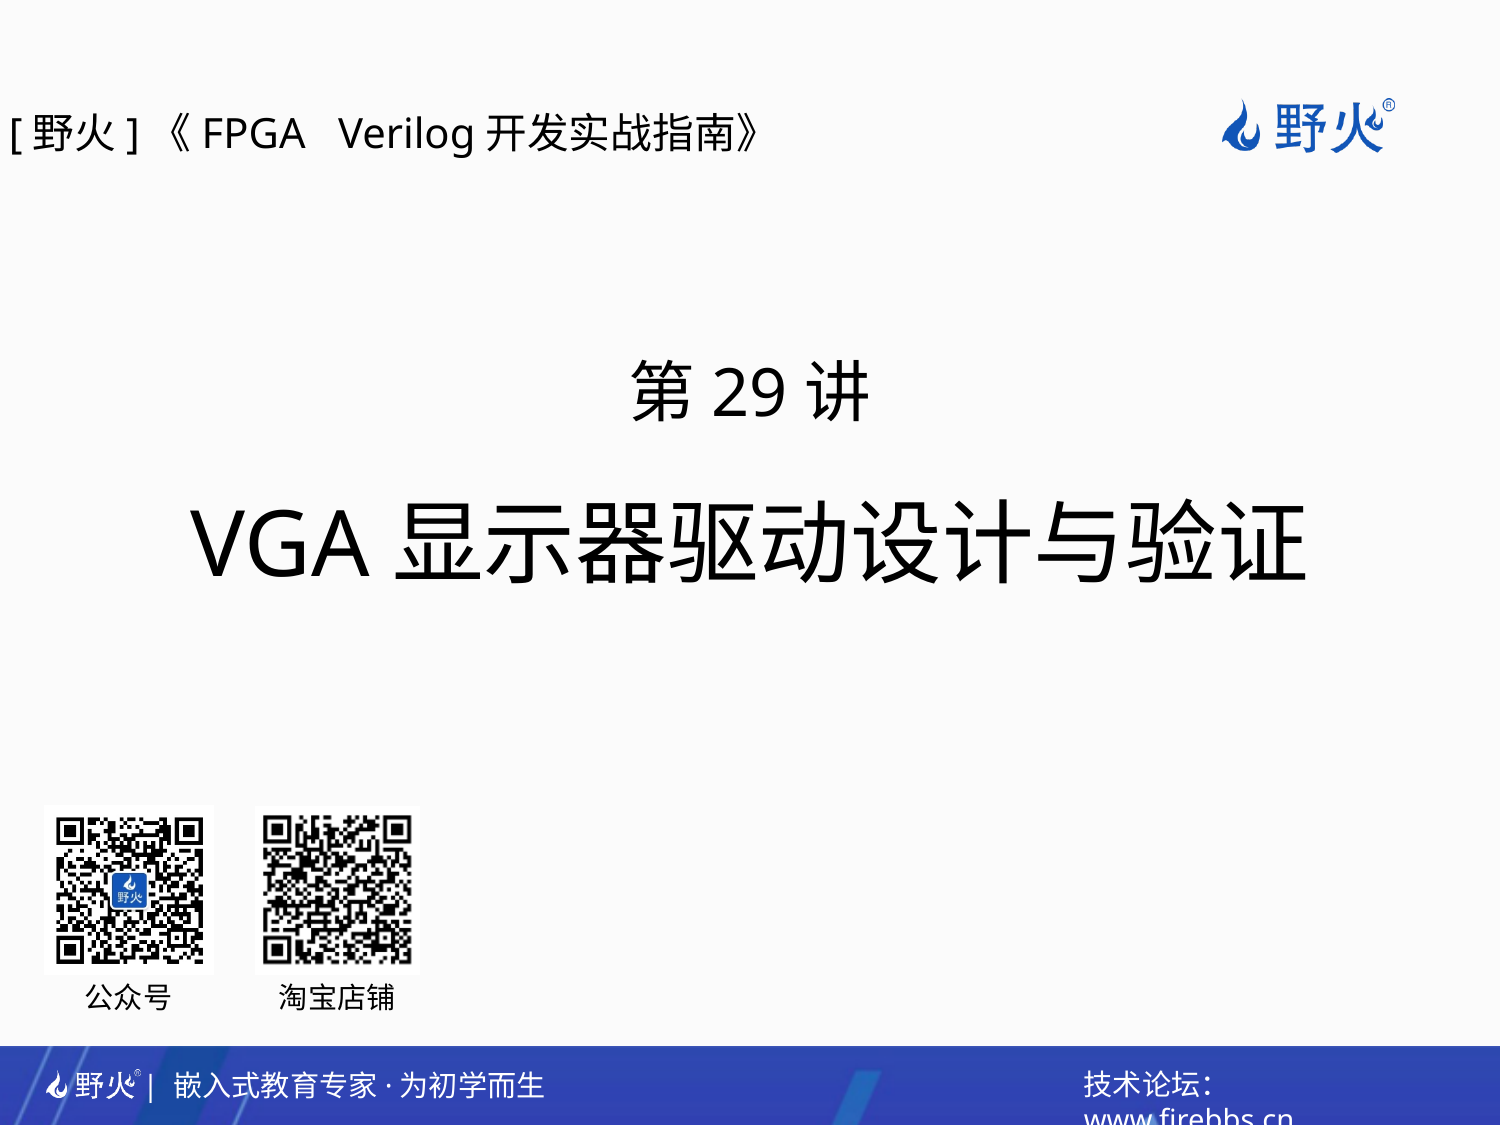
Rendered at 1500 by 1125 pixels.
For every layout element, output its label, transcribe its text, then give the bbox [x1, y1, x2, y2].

picture [43, 804, 214, 975]
text_box [野火]《FPGA Verilog开发实战指南》 [0, 99, 793, 164]
picture [1227, 1116, 1236, 1125]
picture [1192, 1116, 1200, 1121]
picture [1115, 1117, 1120, 1125]
picture [1103, 1115, 1109, 1125]
text_box 公众号 [69, 983, 188, 1022]
picture [1138, 1117, 1143, 1125]
picture [0, 1046, 1500, 1125]
text_box 淘宝店铺 [264, 982, 411, 1022]
picture [1209, 1116, 1218, 1125]
text_box 第29讲 VGA显示器驱动设计与验证 [94, 302, 1406, 603]
picture [1222, 98, 1395, 153]
picture [1281, 1116, 1289, 1125]
picture [255, 806, 420, 975]
picture [1126, 1115, 1132, 1125]
picture [1092, 1117, 1097, 1125]
